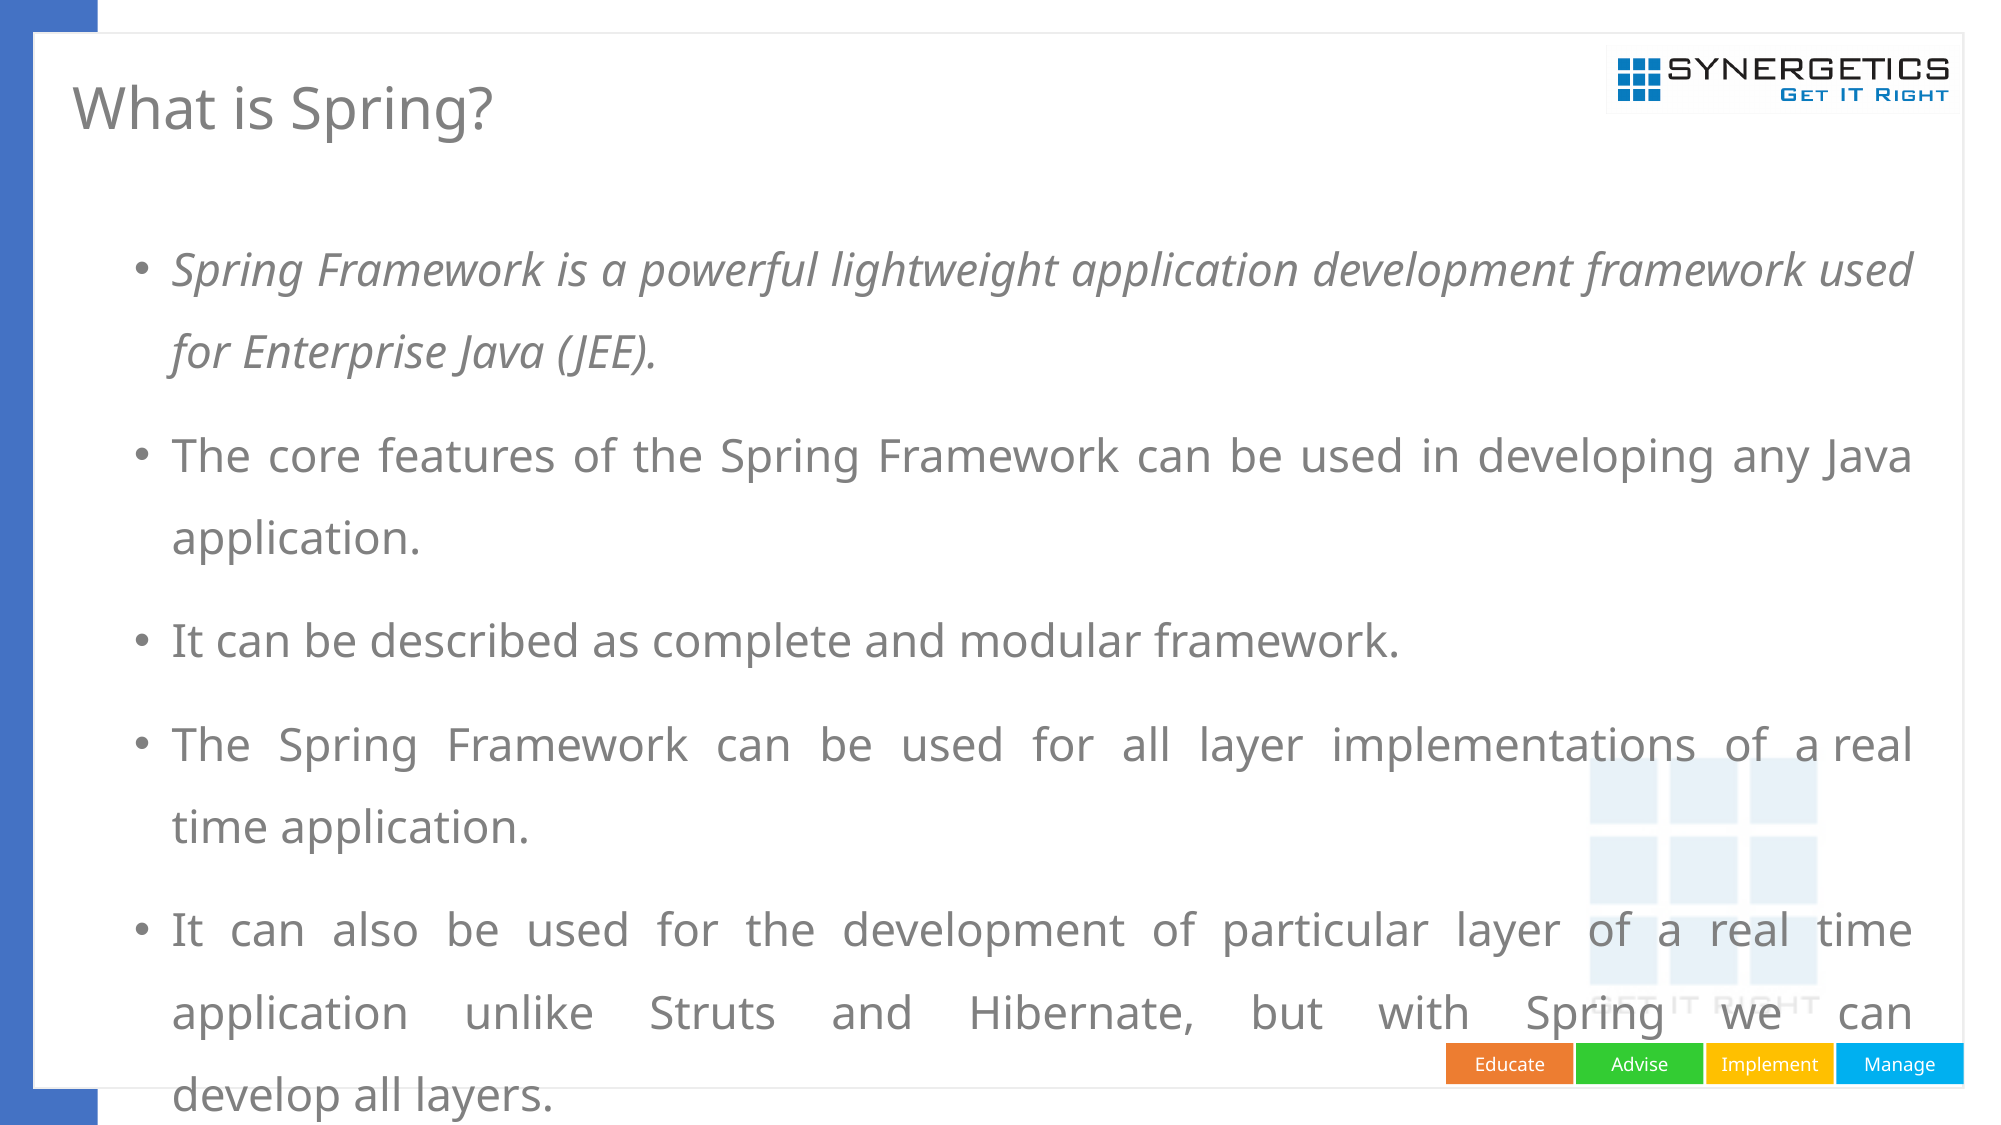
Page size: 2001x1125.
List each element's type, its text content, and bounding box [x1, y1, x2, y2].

title What is Spring? [57, 45, 1607, 177]
picture [1607, 45, 1960, 114]
list Spring Framework is a powerful lightweight application development framework used for Enterprise Java (JEE). The core features of the Spring Framework can be used in developing any Java application. It can be described as complete and modular framework. The Spring Framework can be used for all layer implementations of a real time application. It can also be used for the development of particular layer of a real time application unlike Struts and Hibernate, but with Spring we can develop all layers. [119, 205, 1931, 1035]
